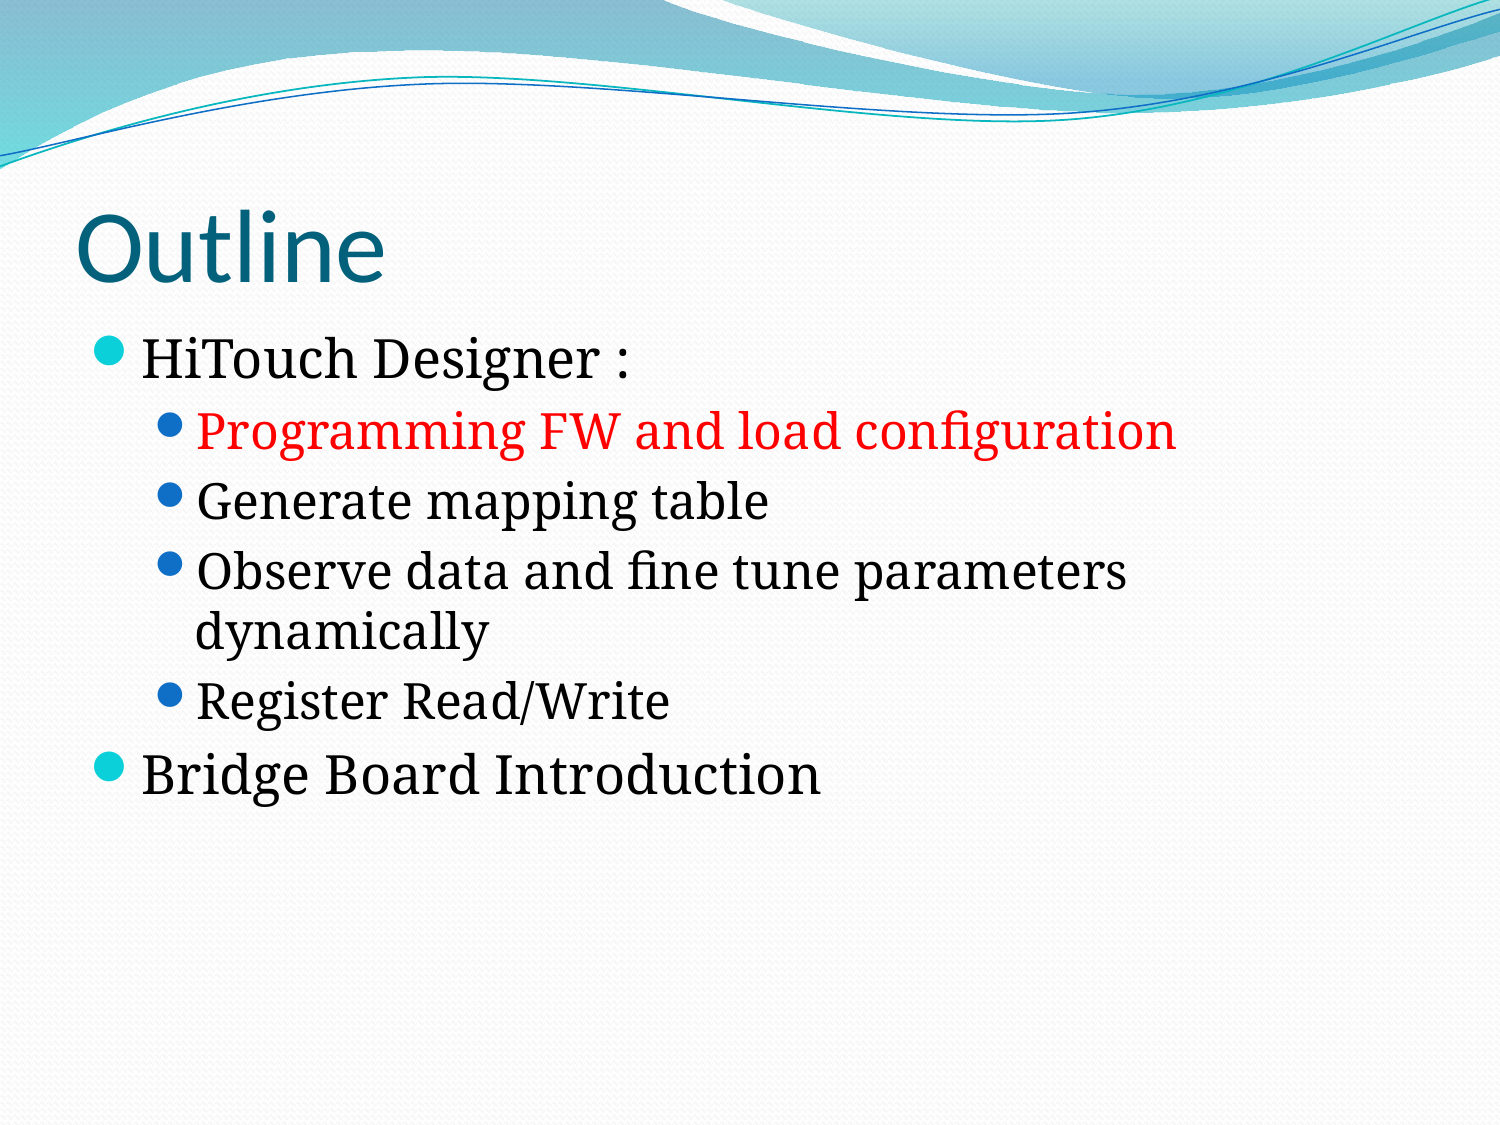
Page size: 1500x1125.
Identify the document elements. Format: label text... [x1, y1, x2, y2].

list HiTouch Designer : Programming FW and load configuration Generate mapping table Observe data and fine tune parameters dynamically Register Read/Write Bridge Board Introduction [75, 317, 1425, 1038]
title Outline [75, 115, 1425, 303]
